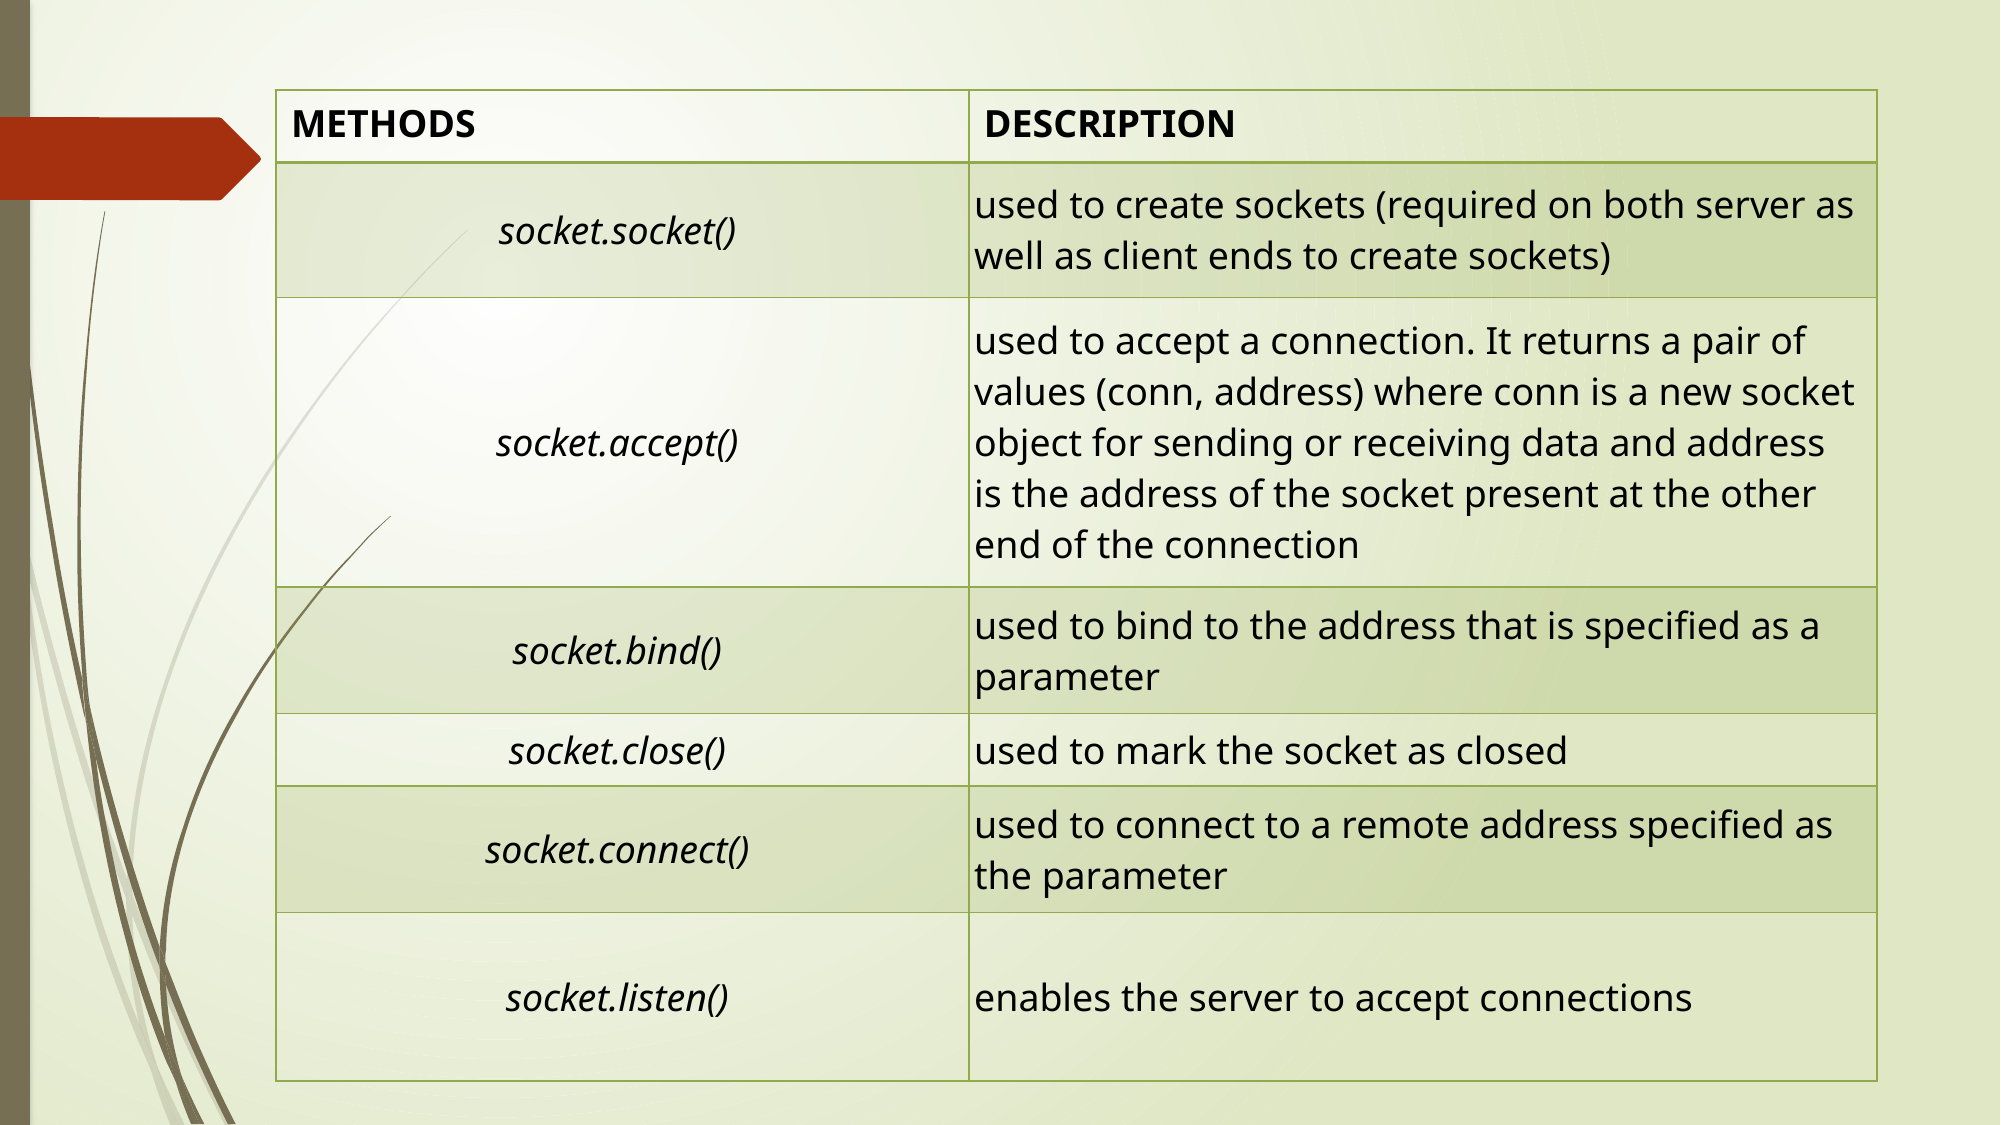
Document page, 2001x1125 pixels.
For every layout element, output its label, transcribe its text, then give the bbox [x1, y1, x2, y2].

table_cell used to accept a connection. It returns a pair of values (conn, address) where conn is a new socket object for sending or receiving data and address is the address of the socket present at the other end of the connection [970, 298, 1876, 586]
table_cell used to mark the socket as closed [970, 714, 1876, 785]
table_header METHODS [277, 91, 968, 161]
table_cell socket.connect() [277, 787, 968, 912]
table_cell used to bind to the address that is specified as a parameter [970, 588, 1876, 713]
table_cell socket.bind() [277, 588, 968, 713]
table_cell socket.accept() [277, 298, 968, 586]
table_cell socket.socket() [277, 164, 968, 297]
table_cell used to connect to a remote address specified as the parameter [970, 787, 1876, 912]
table_cell socket.close() [277, 714, 968, 785]
table_cell used to create sockets (required on both server as well as client ends to create sockets) [970, 164, 1876, 297]
list [379, 259, 1947, 1112]
table_cell socket.listen() [277, 913, 968, 1080]
table_header DESCRIPTION [970, 91, 1876, 161]
table_cell enables the server to accept connections [970, 913, 1876, 1080]
